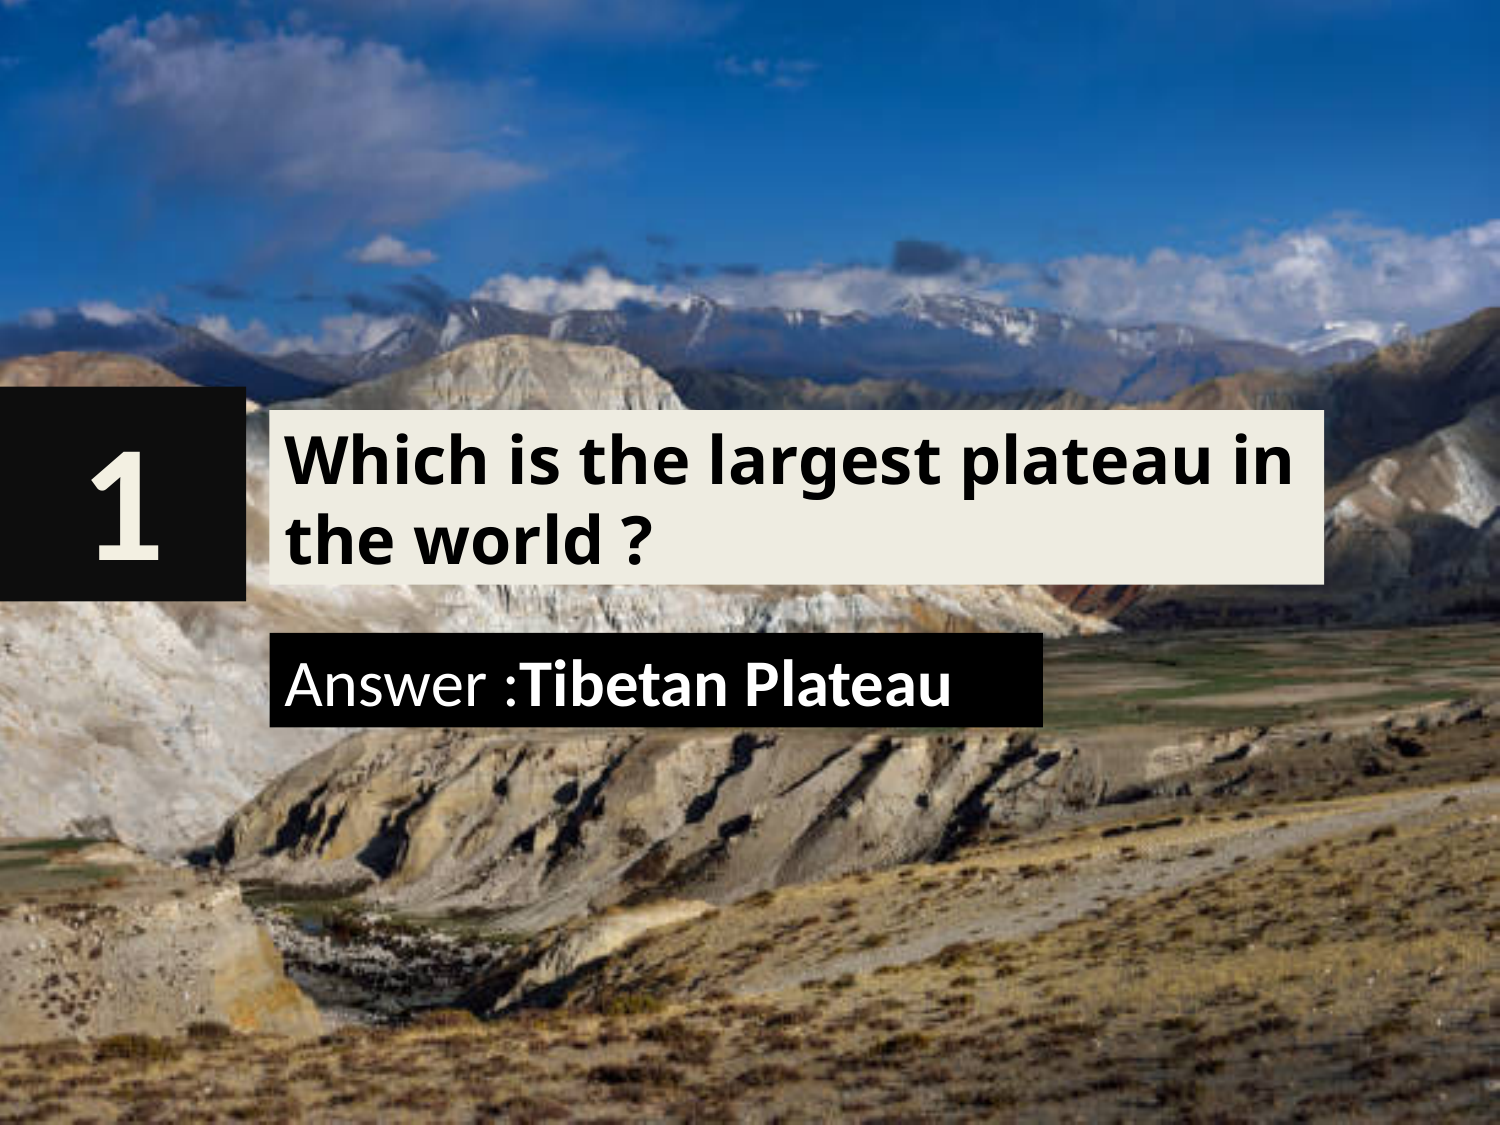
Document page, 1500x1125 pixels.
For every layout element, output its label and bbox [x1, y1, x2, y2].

list [0, 0, 1500, 1125]
